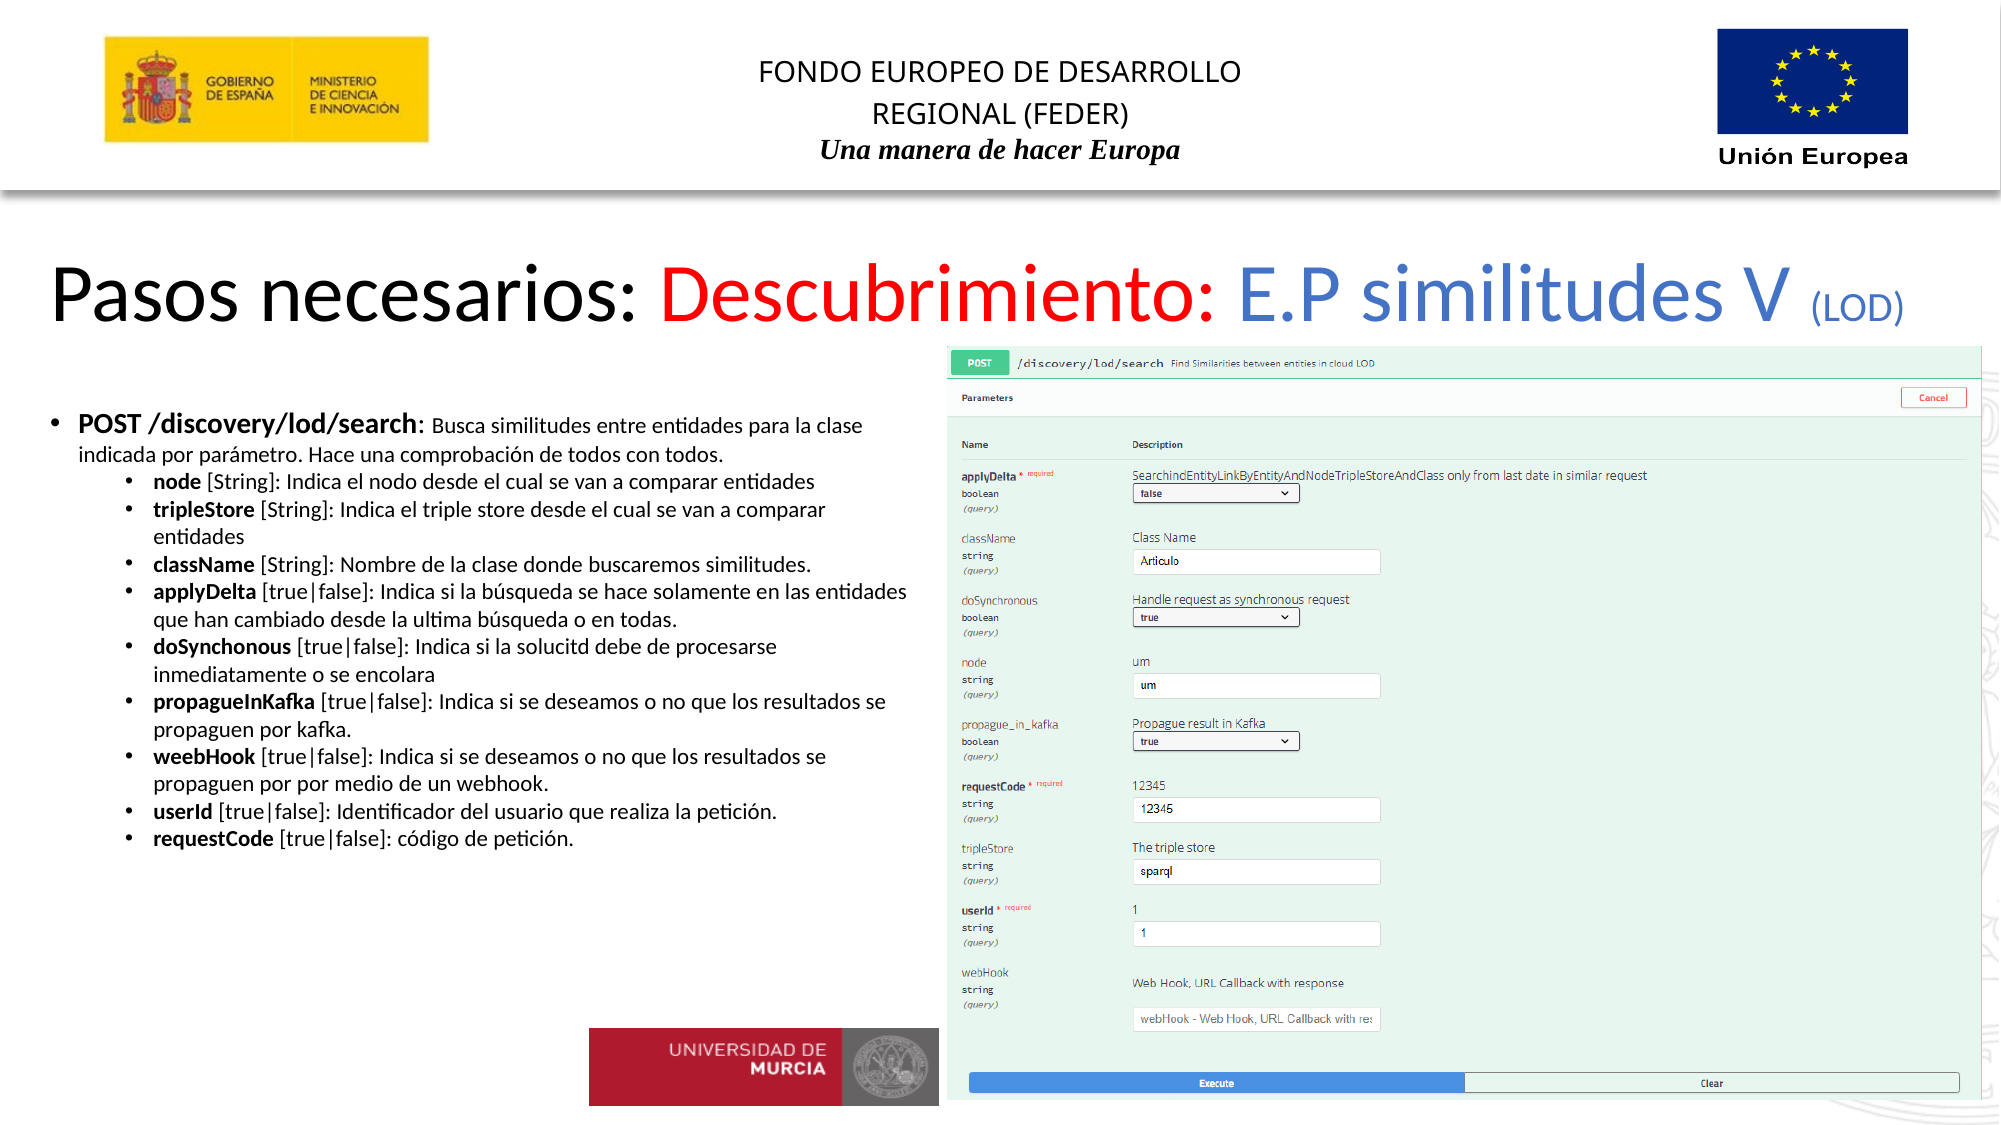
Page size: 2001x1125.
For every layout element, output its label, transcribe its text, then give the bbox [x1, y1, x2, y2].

picture [947, 346, 1999, 1125]
picture [1709, 23, 1922, 174]
text_box POST /discovery/lod/search: Busca similitudes entre entidades para la clase indicada por parámetro. Hace una comprobación de todos con todos. node [String]: Indica el nodo desde el cual se van a comparar entidades tripleStore [String]: Indica el triple store desde el cual se van a comparar entidades className [String]: Nombre de la clase donde buscaremos similitudes. applyDelta [true|false]: Indica si la búsqueda se hace solamente en las entidades que han cambiado desde la ultima búsqueda o en todas. doSynchonous [true|false]: Indica si la solucitd debe de procesarse inmediatamente o se encolara propagueInKafka [true|false]: Indica si se deseamos o no que los resultados se propaguen por kafka. weebHook [true|false]: Indica si se deseamos o no que los resultados se propaguen por por medio de un webhook. userId [true|false]: Identificador del usuario que realiza la petición. requestCode [true|false]: código de petición. [35, 397, 928, 1125]
text_box Pasos necesarios: Descubrimiento: E.P similitudes V (LOD) [35, 230, 2000, 346]
picture [928, 1028, 939, 1106]
picture [103, 34, 432, 145]
